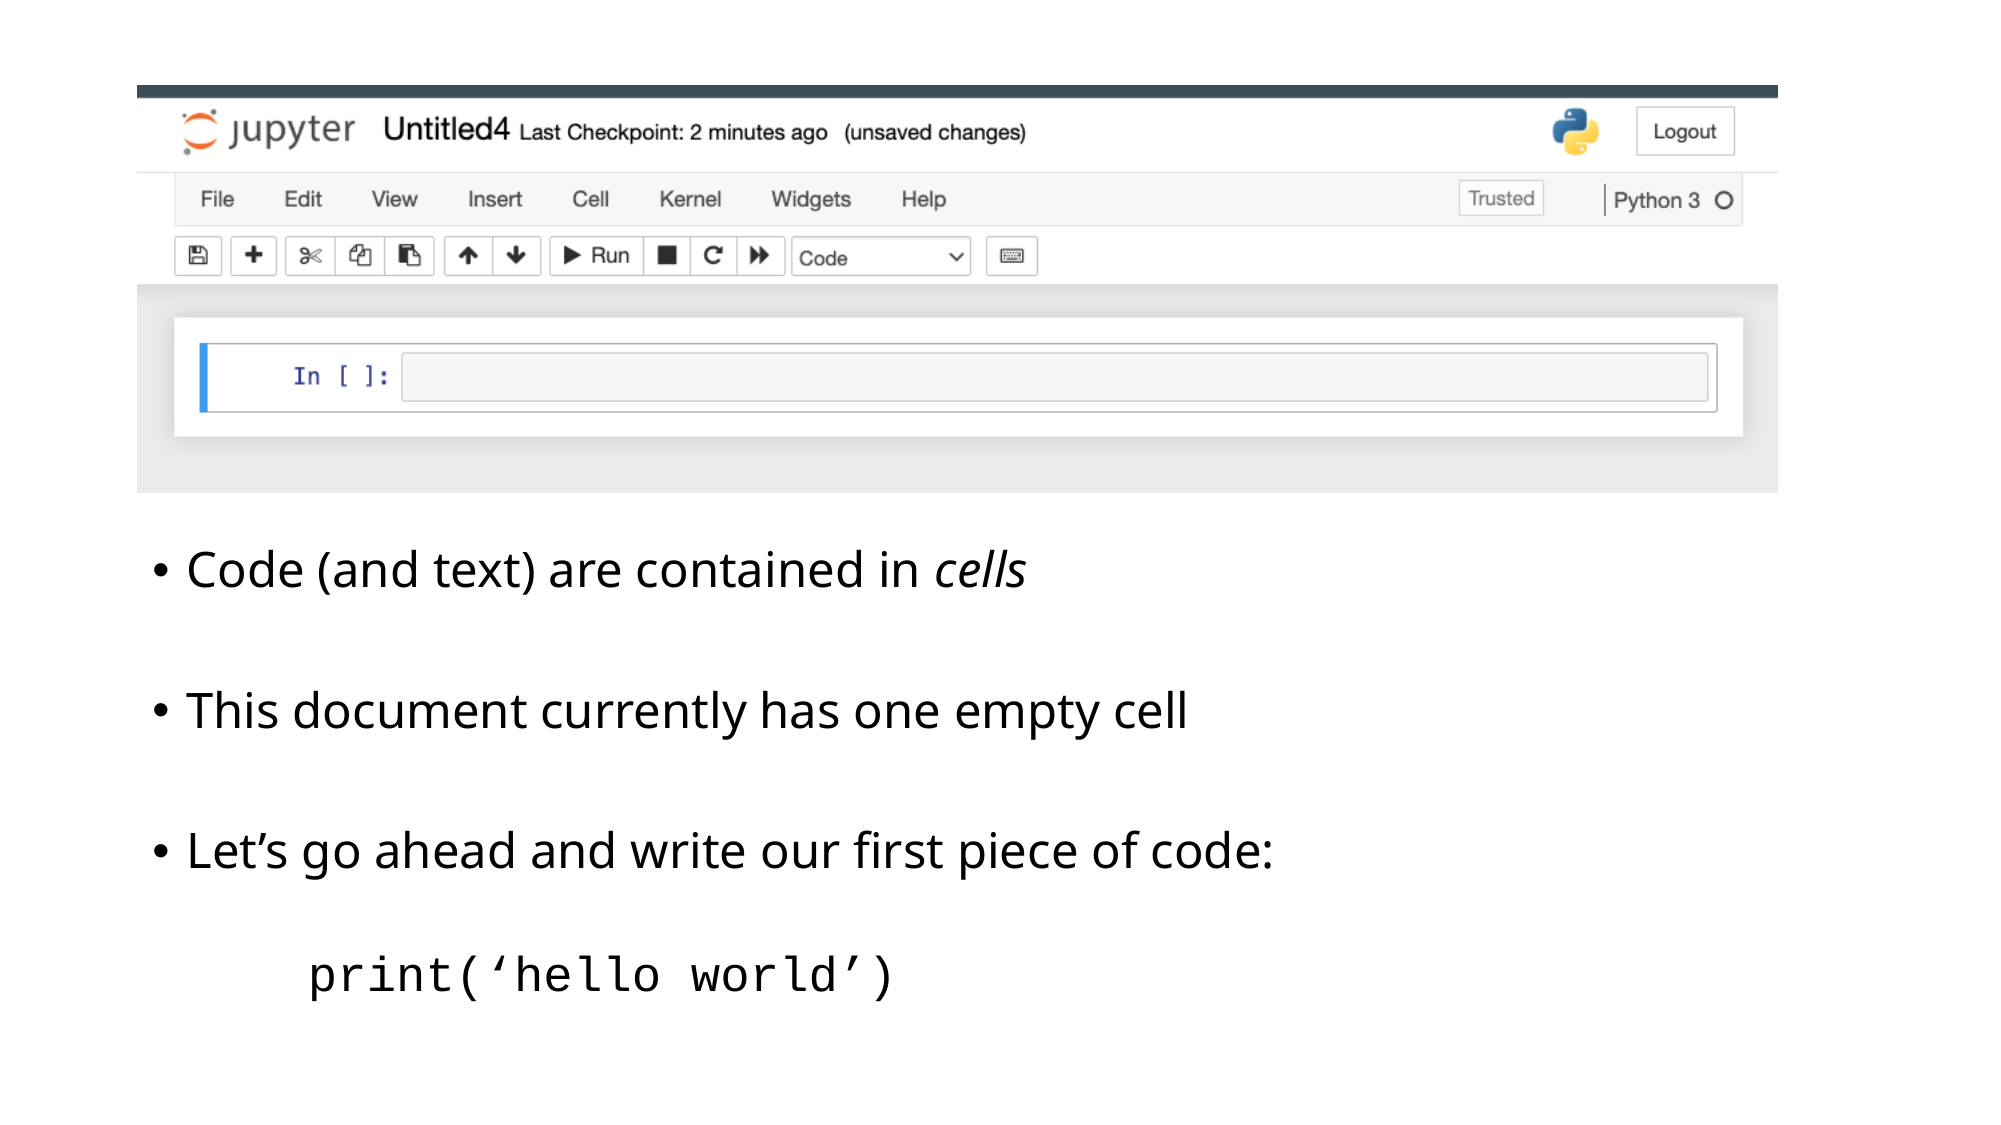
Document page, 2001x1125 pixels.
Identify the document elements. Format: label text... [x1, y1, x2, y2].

picture [136, 85, 1779, 494]
list Code (and text) are contained in cells This document currently has one empty cell Let’s go ahead and write our first piece of code: print(‘hello world’) [137, 538, 1863, 1014]
